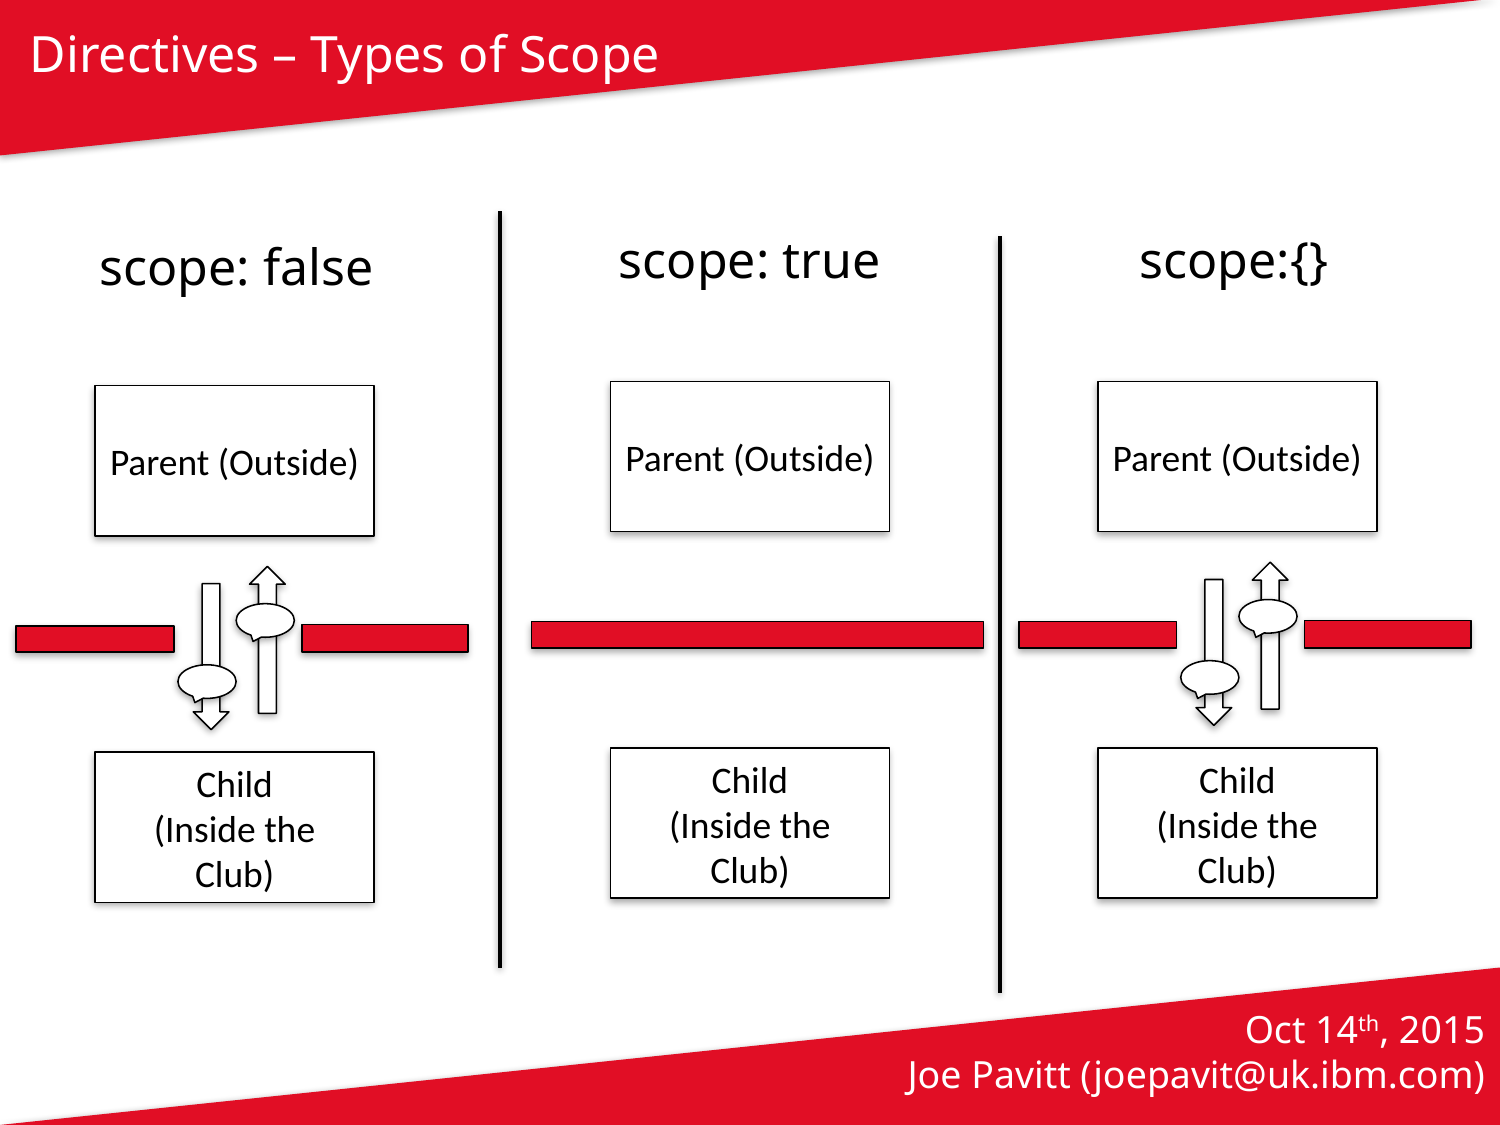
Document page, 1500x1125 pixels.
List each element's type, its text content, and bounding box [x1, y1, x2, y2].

text_box Parent (Outside) [1097, 381, 1378, 532]
text_box [1018, 621, 1177, 649]
text_box [235, 602, 296, 643]
text_box scope: false [84, 227, 389, 303]
text_box scope: true [604, 221, 896, 296]
text_box [1202, 966, 1500, 998]
text_box [1238, 598, 1298, 639]
text_box Child (Inside the Club) [94, 751, 375, 903]
text_box [0, 0, 1489, 157]
text_box [201, 582, 221, 665]
text_box [177, 664, 237, 704]
text_box [257, 644, 278, 715]
text_box Directives – Types of Scope [14, 14, 676, 90]
text_box Oct 14th, 2015 Joe Pavitt (joepavit@uk.ibm.com) [749, 998, 1500, 1125]
text_box [1251, 561, 1289, 599]
text_box [0, 1045, 749, 1125]
text_box [15, 625, 175, 653]
text_box Parent (Outside) [94, 385, 375, 537]
text_box [1204, 578, 1224, 660]
text_box Child (Inside the Club) [610, 747, 890, 899]
text_box [531, 621, 984, 649]
text_box [1304, 620, 1472, 649]
text_box Child (Inside the Club) [1097, 747, 1378, 899]
text_box [1179, 659, 1240, 700]
text_box scope:{} [1124, 221, 1344, 296]
text_box [192, 704, 230, 731]
text_box [1195, 701, 1233, 726]
text_box Parent (Outside) [610, 381, 890, 532]
text_box [301, 624, 469, 653]
text_box [1260, 640, 1280, 710]
text_box [248, 565, 286, 604]
